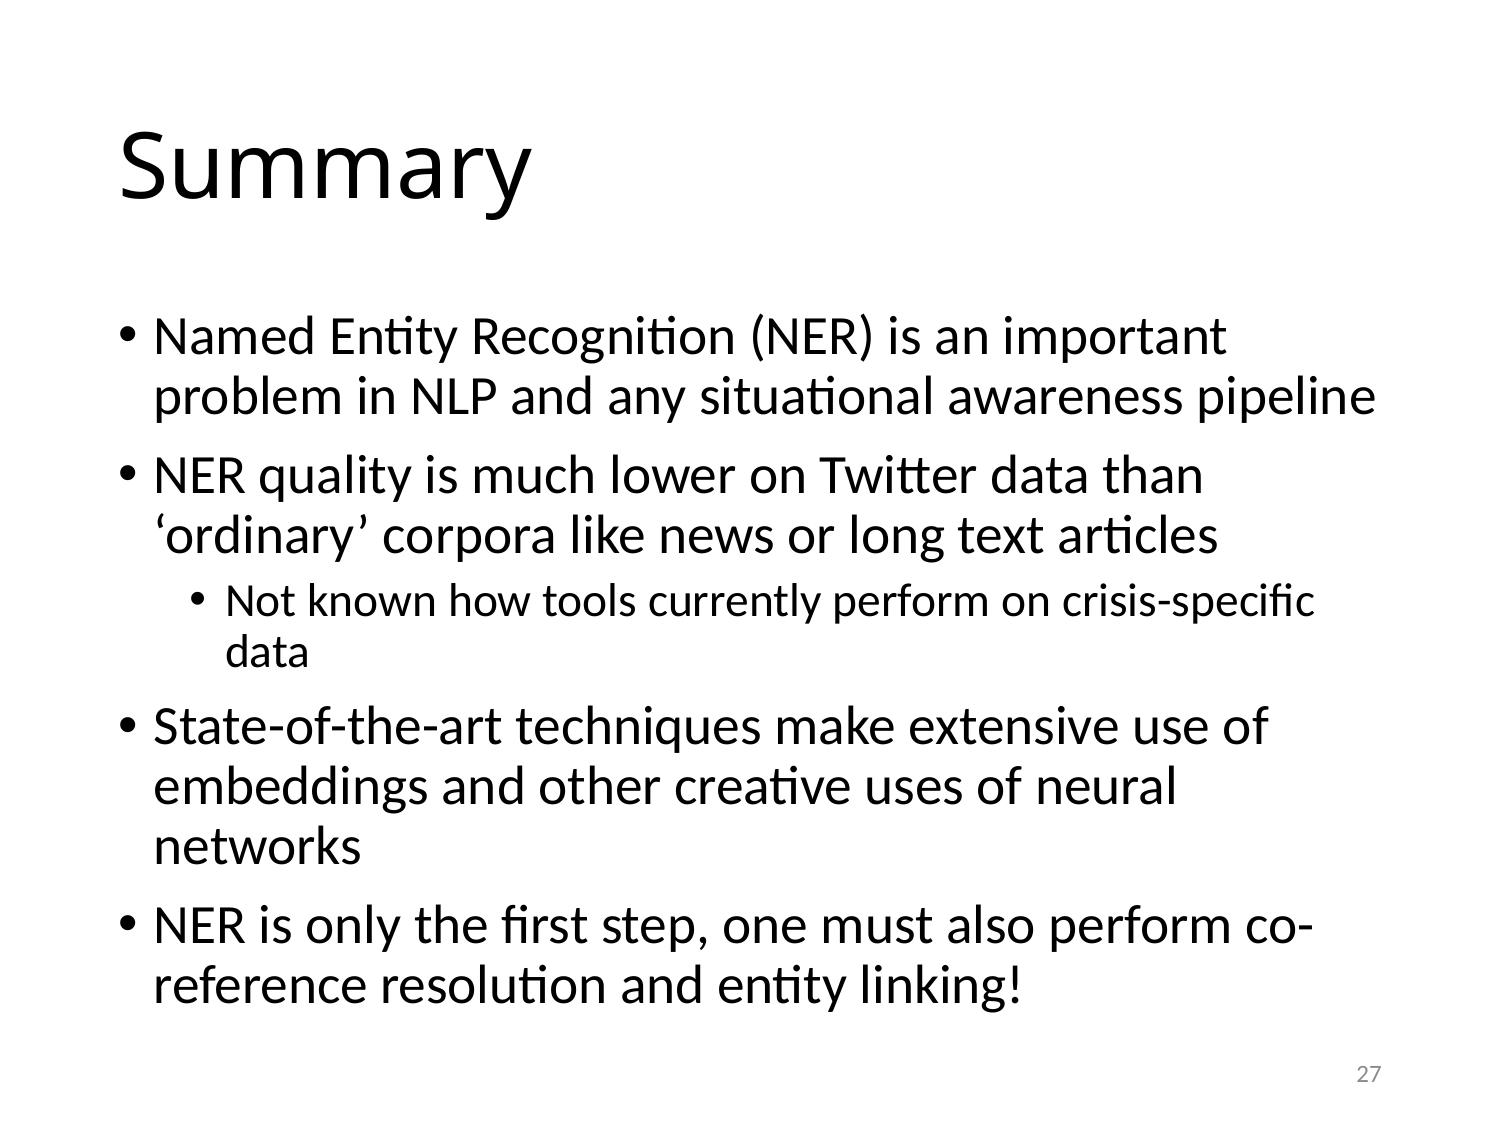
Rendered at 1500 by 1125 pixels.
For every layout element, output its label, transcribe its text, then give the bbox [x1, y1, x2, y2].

list Named Entity Recognition (NER) is an important problem in NLP and any situational awareness pipeline NER quality is much lower on Twitter data than ‘ordinary’ corpora like news or long text articles Not known how tools currently perform on crisis-specific data State-of-the-art techniques make extensive use of embeddings and other creative uses of neural networks NER is only the first step, one must also perform co-reference resolution and entity linking! [103, 299, 1397, 1052]
slide_number 27 [1059, 1042, 1397, 1103]
title Summary [103, 59, 1397, 278]
